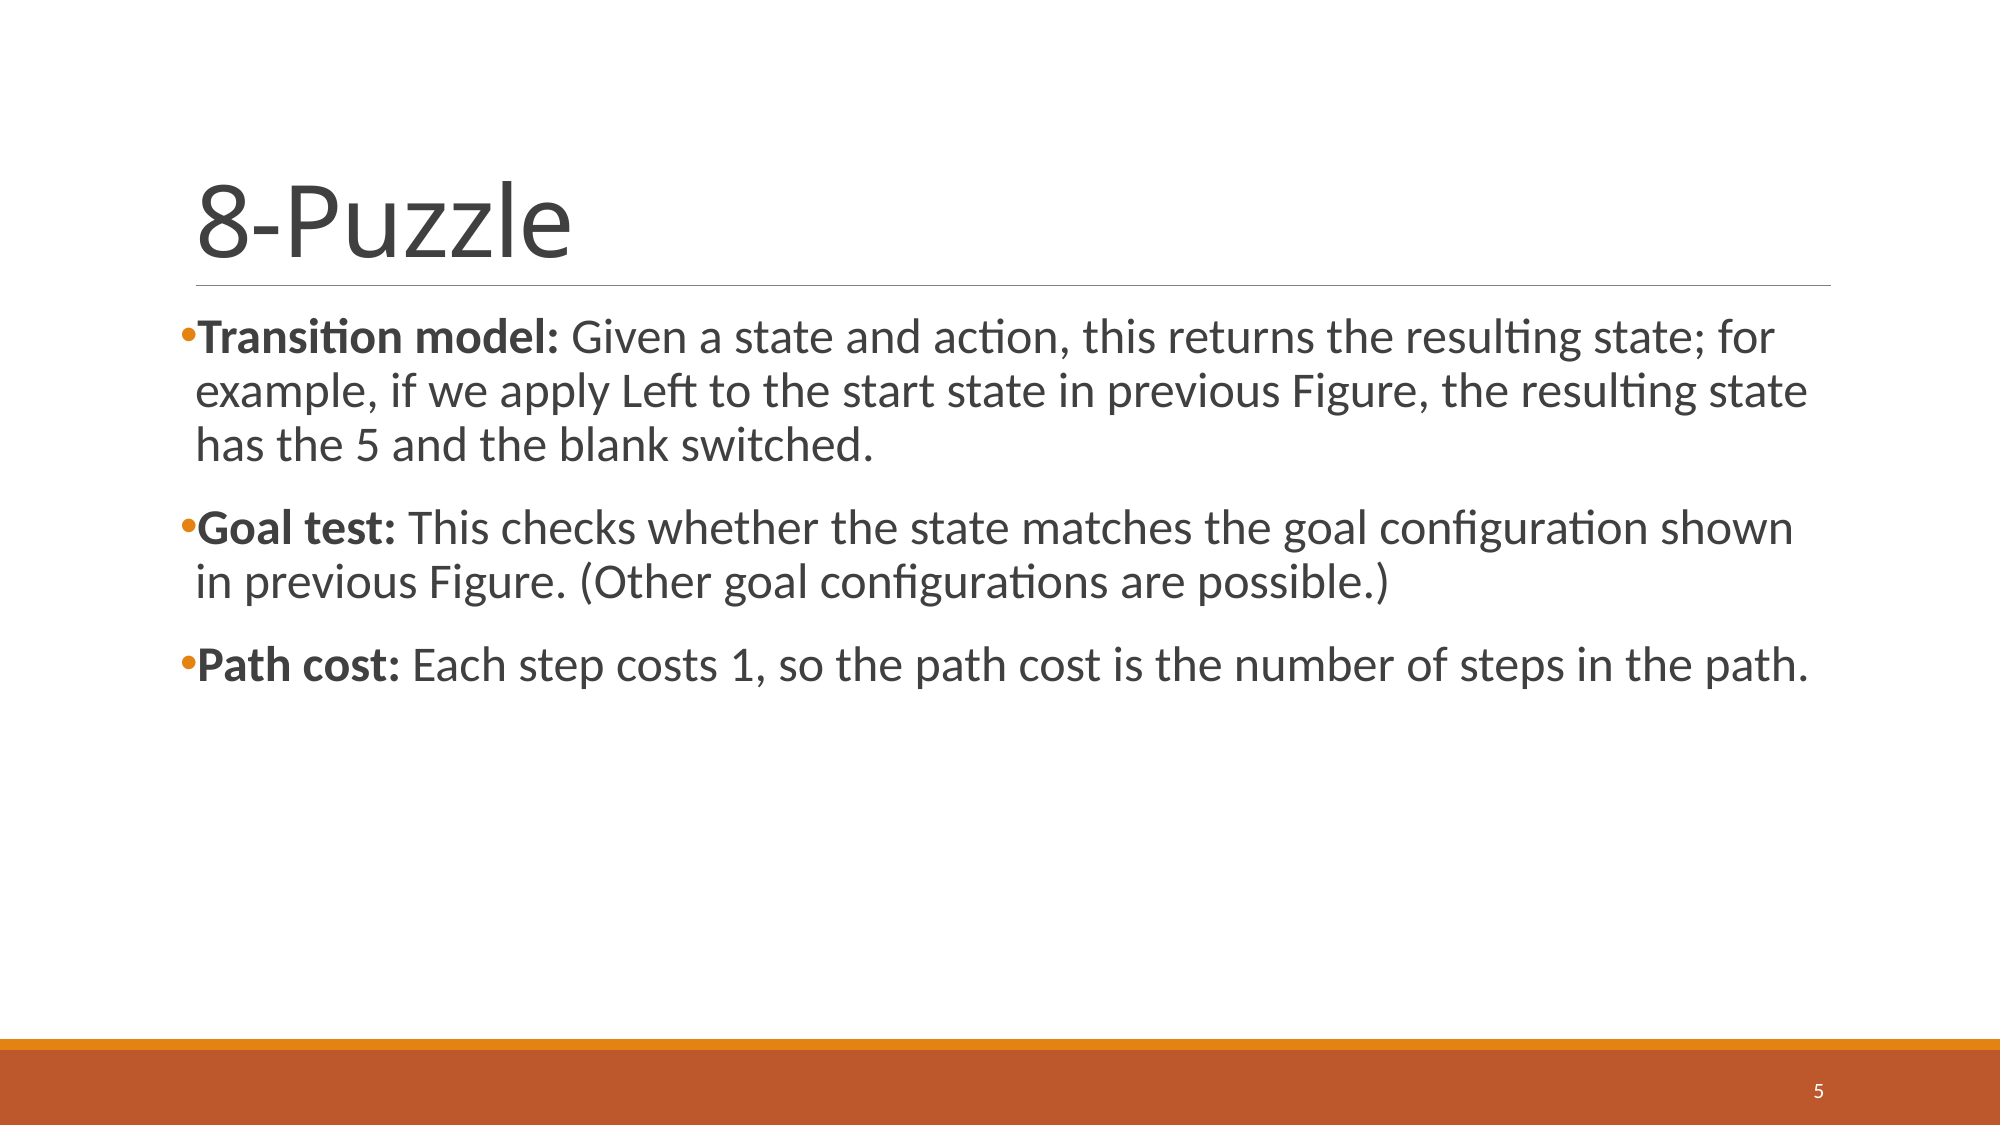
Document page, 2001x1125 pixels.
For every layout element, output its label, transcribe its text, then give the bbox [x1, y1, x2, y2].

slide_number 5 [1624, 1059, 1840, 1120]
title 8-Puzzle [180, 47, 1830, 285]
list Transition model: Given a state and action, this returns the resulting state; for example, if we apply Left to the start state in previous Figure, the resulting state has the 5 and the blank switched. Goal test: This checks whether the state matches the goal configuration shown in previous Figure. (Other goal configurations are possible.) Path cost: Each step costs 1, so the path cost is the number of steps in the path. [180, 302, 1830, 963]
